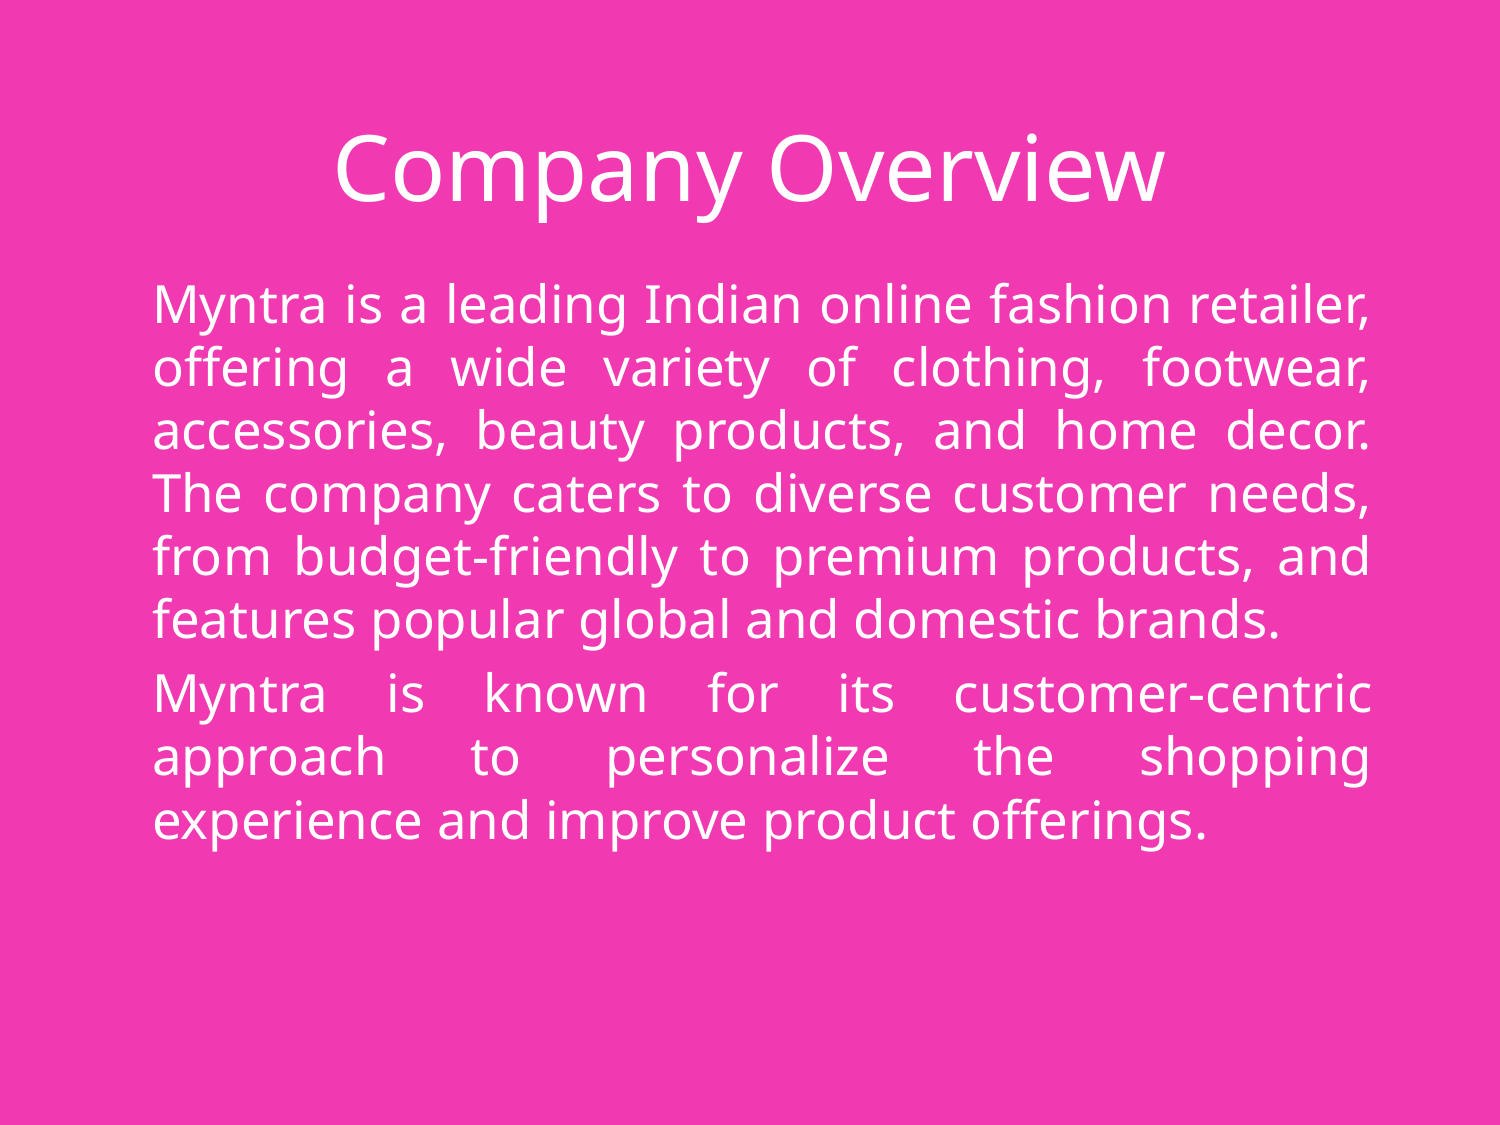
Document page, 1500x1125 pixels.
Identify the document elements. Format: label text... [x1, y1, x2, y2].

title Company Overview [112, 67, 1388, 263]
subtitle Myntra is a leading Indian online fashion retailer, offering a wide variety of clothing, footwear, accessories, beauty products, and home decor. The company caters to diverse customer needs, from budget-friendly to premium products, and features popular global and domestic brands. Myntra is known for its customer-centric approach to personalize the shopping experience and improve product offerings. [137, 262, 1388, 925]
